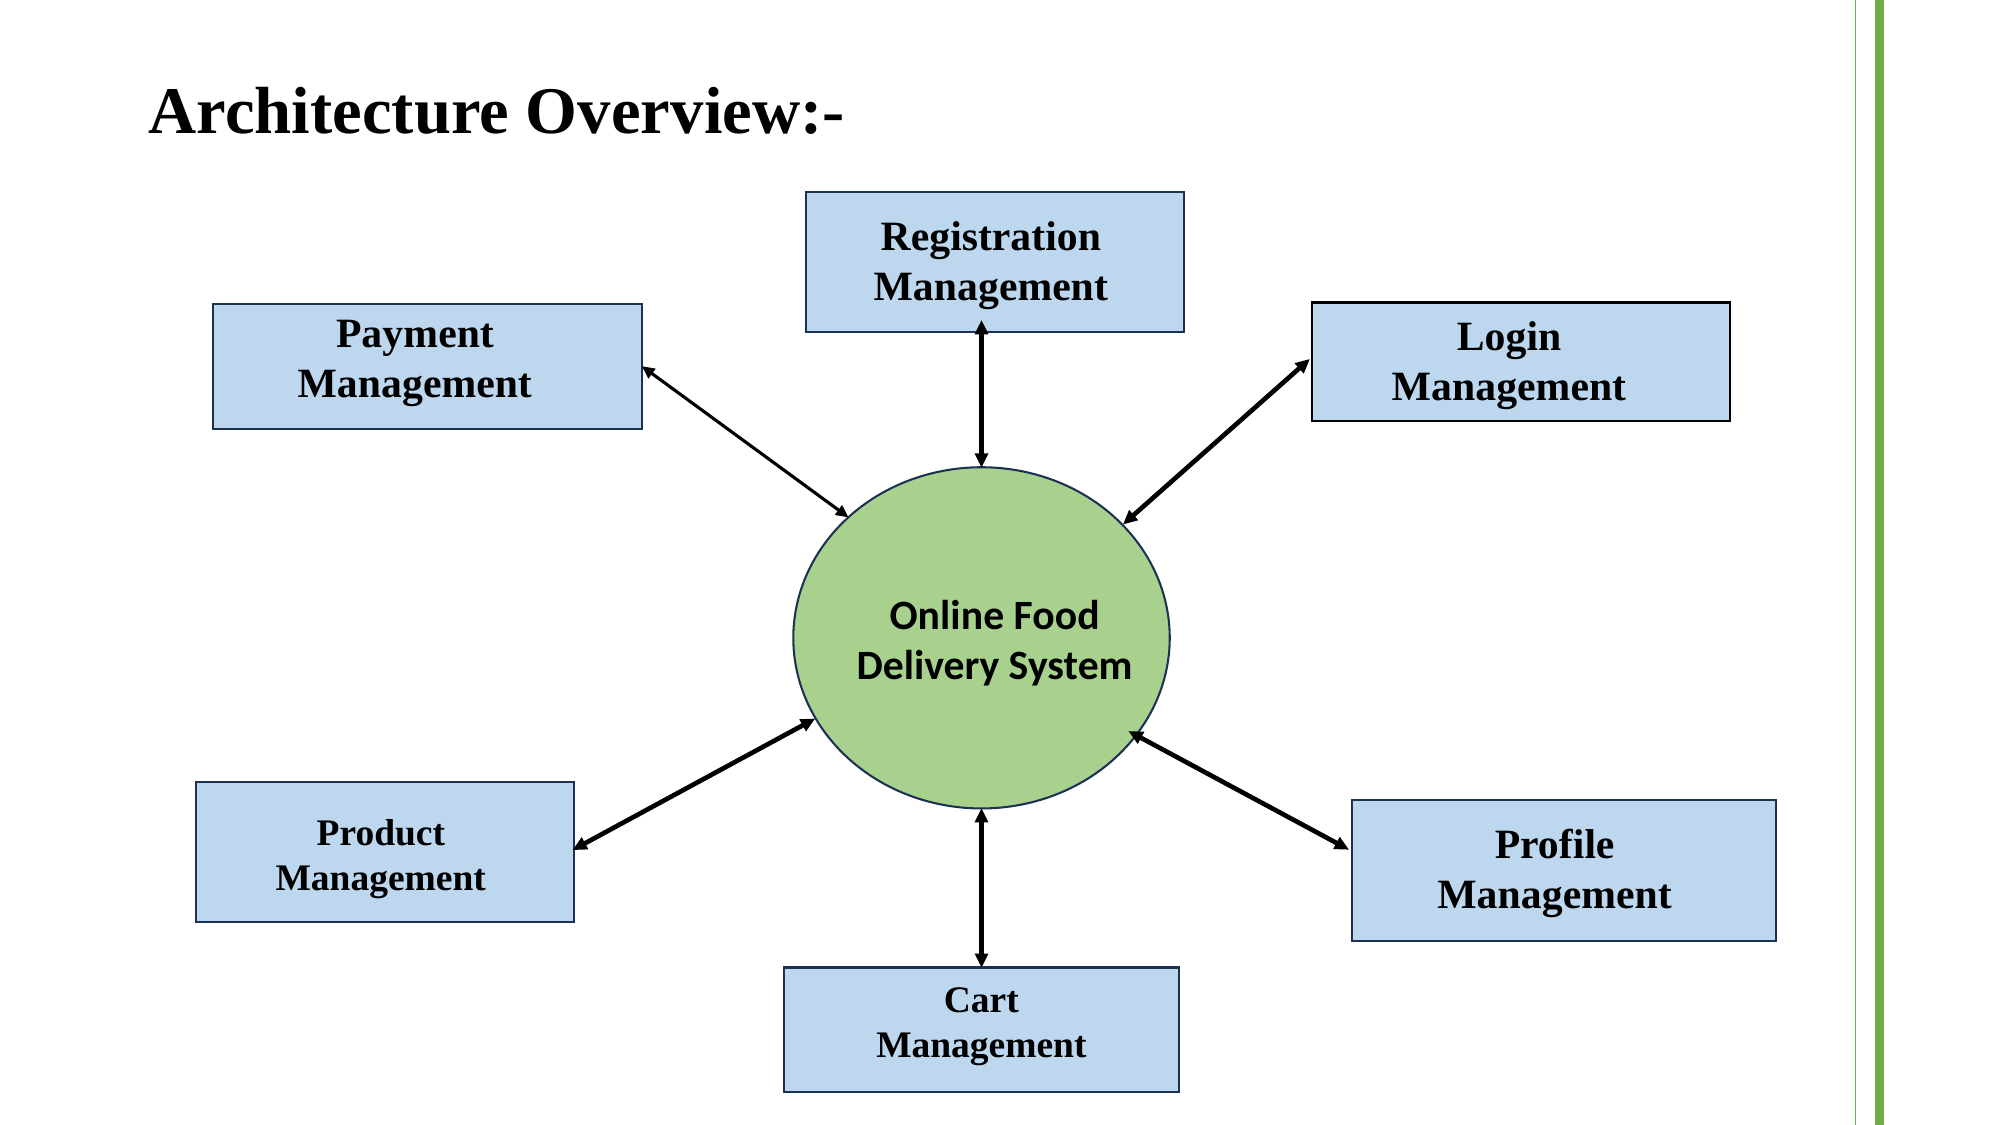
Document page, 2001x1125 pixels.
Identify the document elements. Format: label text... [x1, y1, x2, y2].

text_box [212, 303, 231, 430]
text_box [572, 718, 815, 850]
text_box [195, 781, 575, 923]
text_box Online Food Delivery System [823, 580, 1167, 696]
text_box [1128, 731, 1349, 850]
text_box Architecture Overview:- [1856, 59, 1867, 199]
text_box Login Management [1348, 301, 1670, 461]
text_box [1167, 603, 1171, 673]
text_box [1311, 301, 1348, 422]
text_box Product Management [230, 800, 532, 950]
text_box Registration Management [830, 201, 1151, 361]
text_box [1351, 799, 1777, 942]
text_box Architecture Overview:- [133, 59, 1855, 199]
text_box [1123, 359, 1310, 525]
text_box Payment Management [231, 298, 599, 458]
text_box [792, 466, 1160, 810]
text_box Profile Management [1375, 809, 1734, 969]
text_box [805, 191, 1185, 333]
text_box Cart Management [835, 967, 1128, 1118]
text_box [599, 303, 643, 430]
text_box [1670, 301, 1731, 422]
text_box [983, 966, 1180, 1093]
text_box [642, 366, 849, 518]
text_box [783, 966, 980, 1093]
